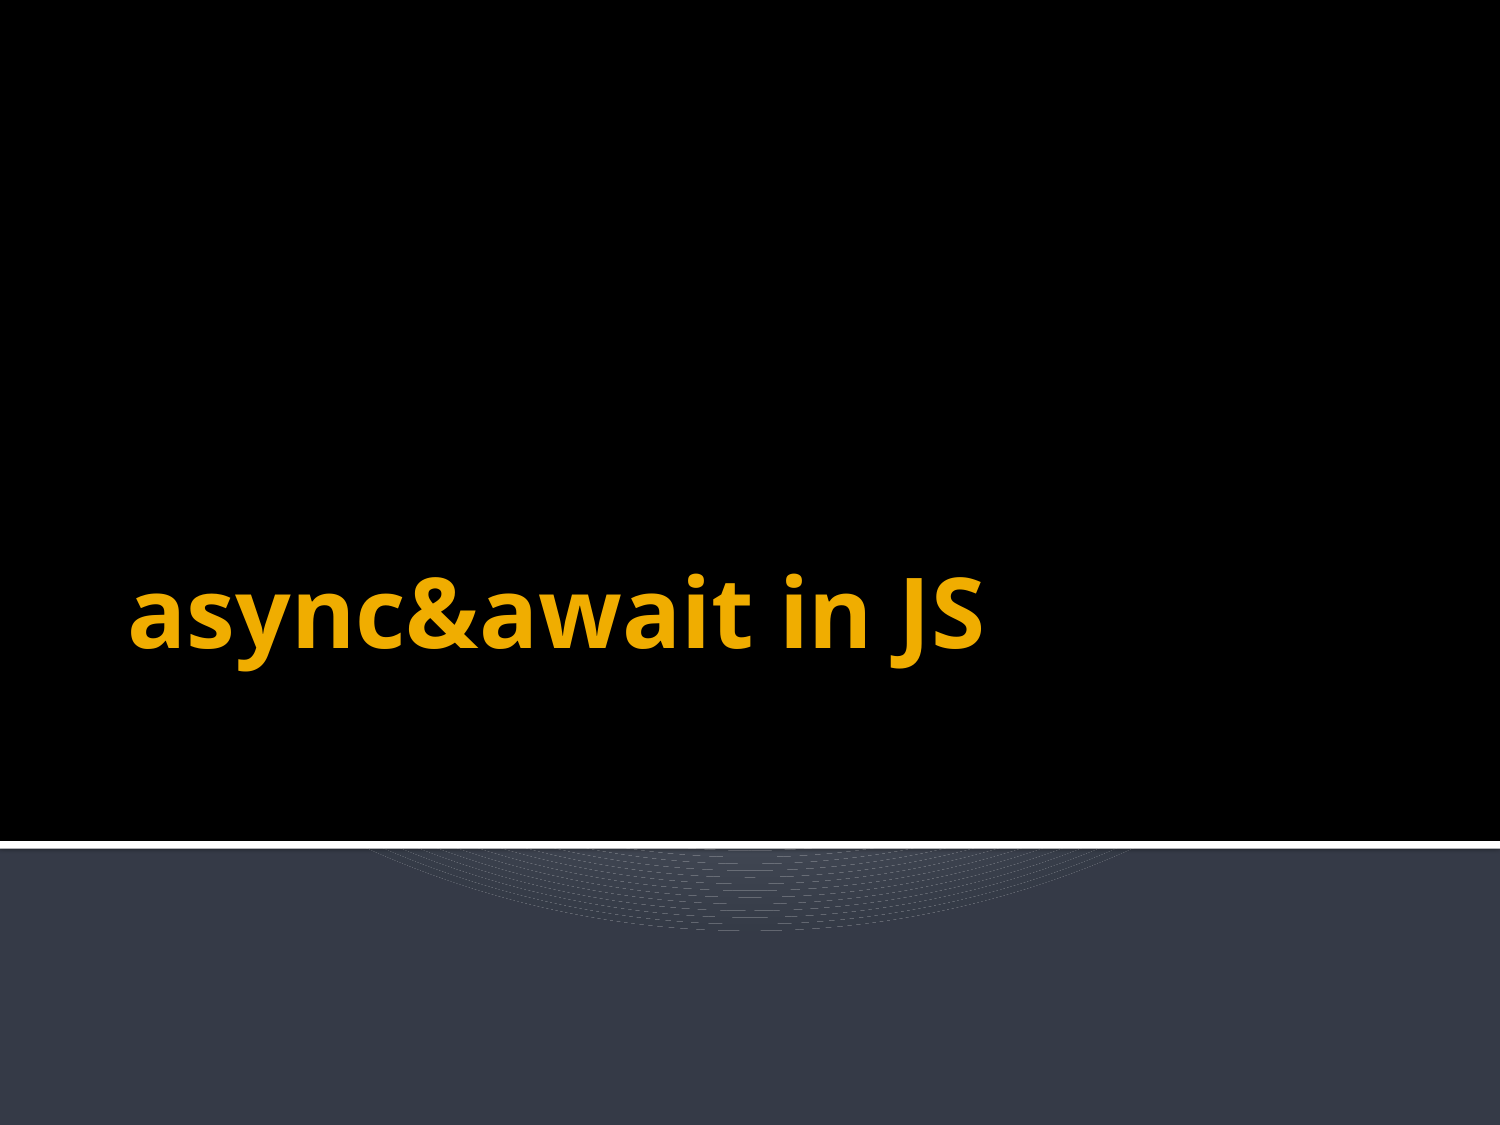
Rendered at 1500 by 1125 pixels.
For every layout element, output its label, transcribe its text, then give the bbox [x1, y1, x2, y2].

title async&await in JS [112, 550, 1438, 825]
